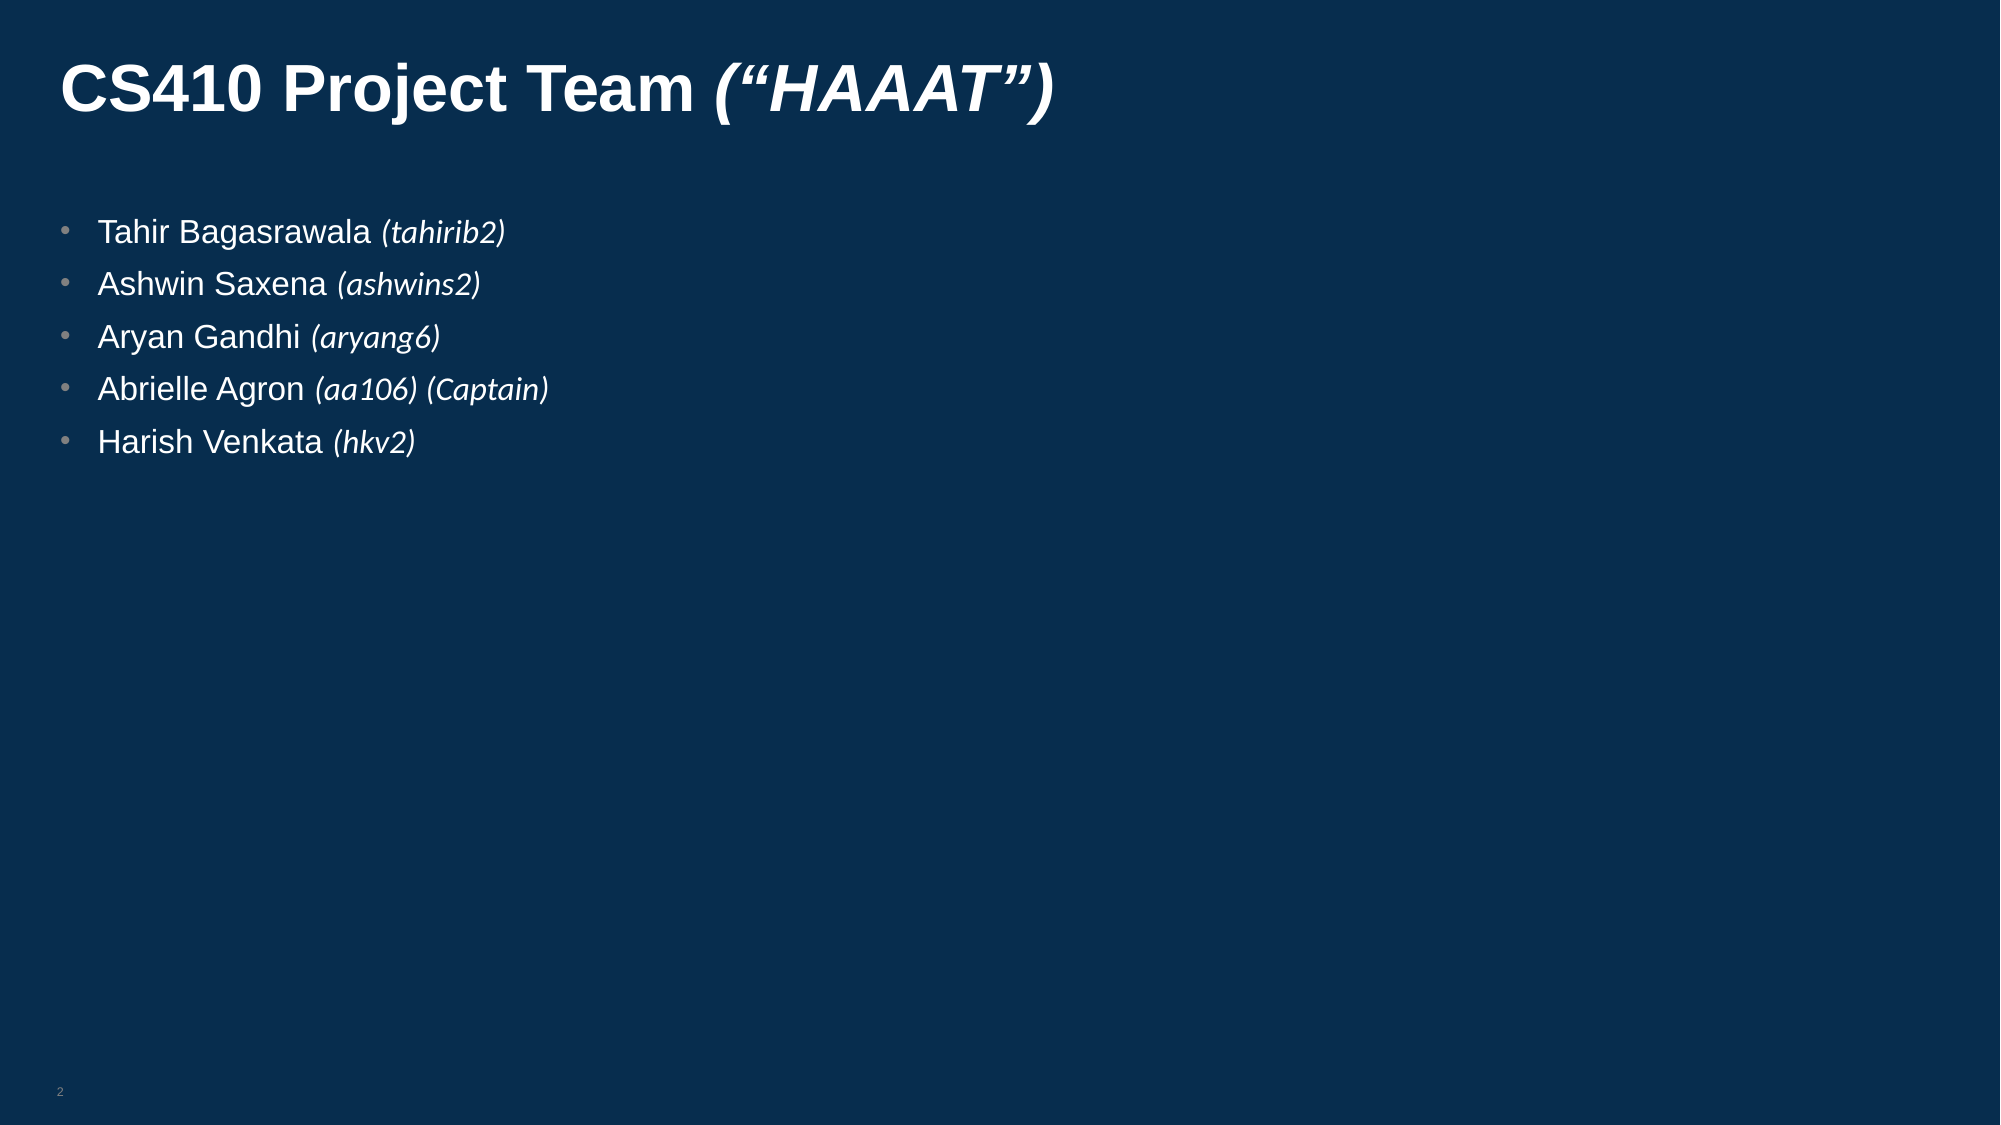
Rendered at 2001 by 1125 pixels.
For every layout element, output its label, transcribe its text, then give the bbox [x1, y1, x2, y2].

slide_number 2 [17, 1074, 73, 1108]
list Tahir Bagasrawala (tahirib2) Ashwin Saxena (ashwins2) Aryan Gandhi (aryang6) Abrielle Agron (aa106) (Captain) Harish Venkata (hkv2) [45, 195, 1957, 478]
title CS410 Project Team (“HAAAT”) [45, 37, 1957, 128]
